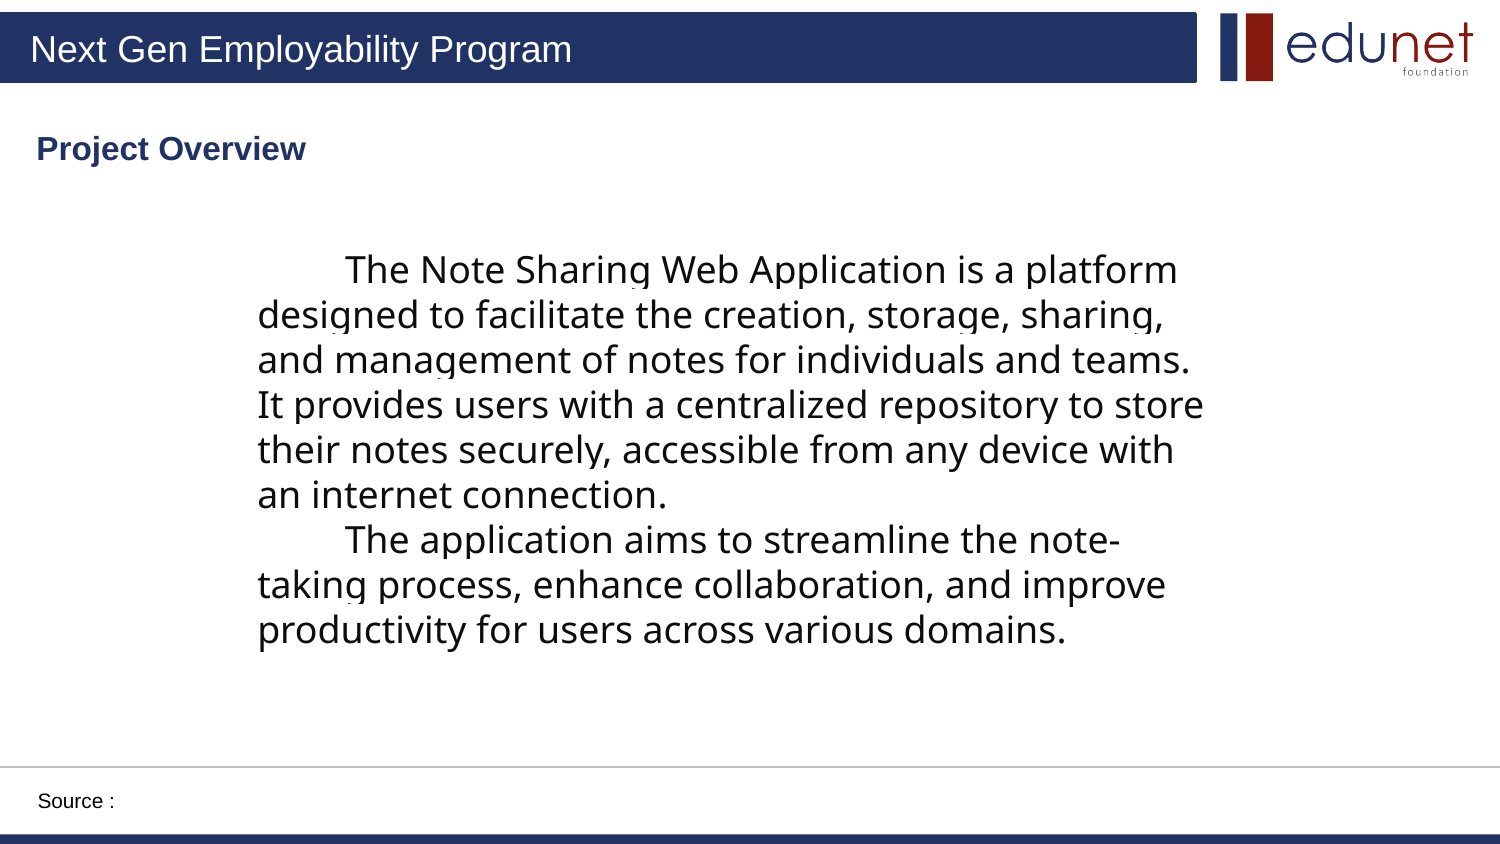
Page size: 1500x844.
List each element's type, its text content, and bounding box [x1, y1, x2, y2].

text_box The Note Sharing Web Application is a platform designed to facilitate the creation, storage, sharing, and management of notes for individuals and teams. It provides users with a centralized repository to store their notes securely, accessible from any device with an internet connection. The application aims to streamline the note-taking process, enhance collaboration, and improve productivity for users across various domains. [242, 238, 1229, 659]
text_box Source : [22, 776, 139, 826]
title Project Overview [21, 111, 504, 165]
picture [1279, 14, 1482, 83]
